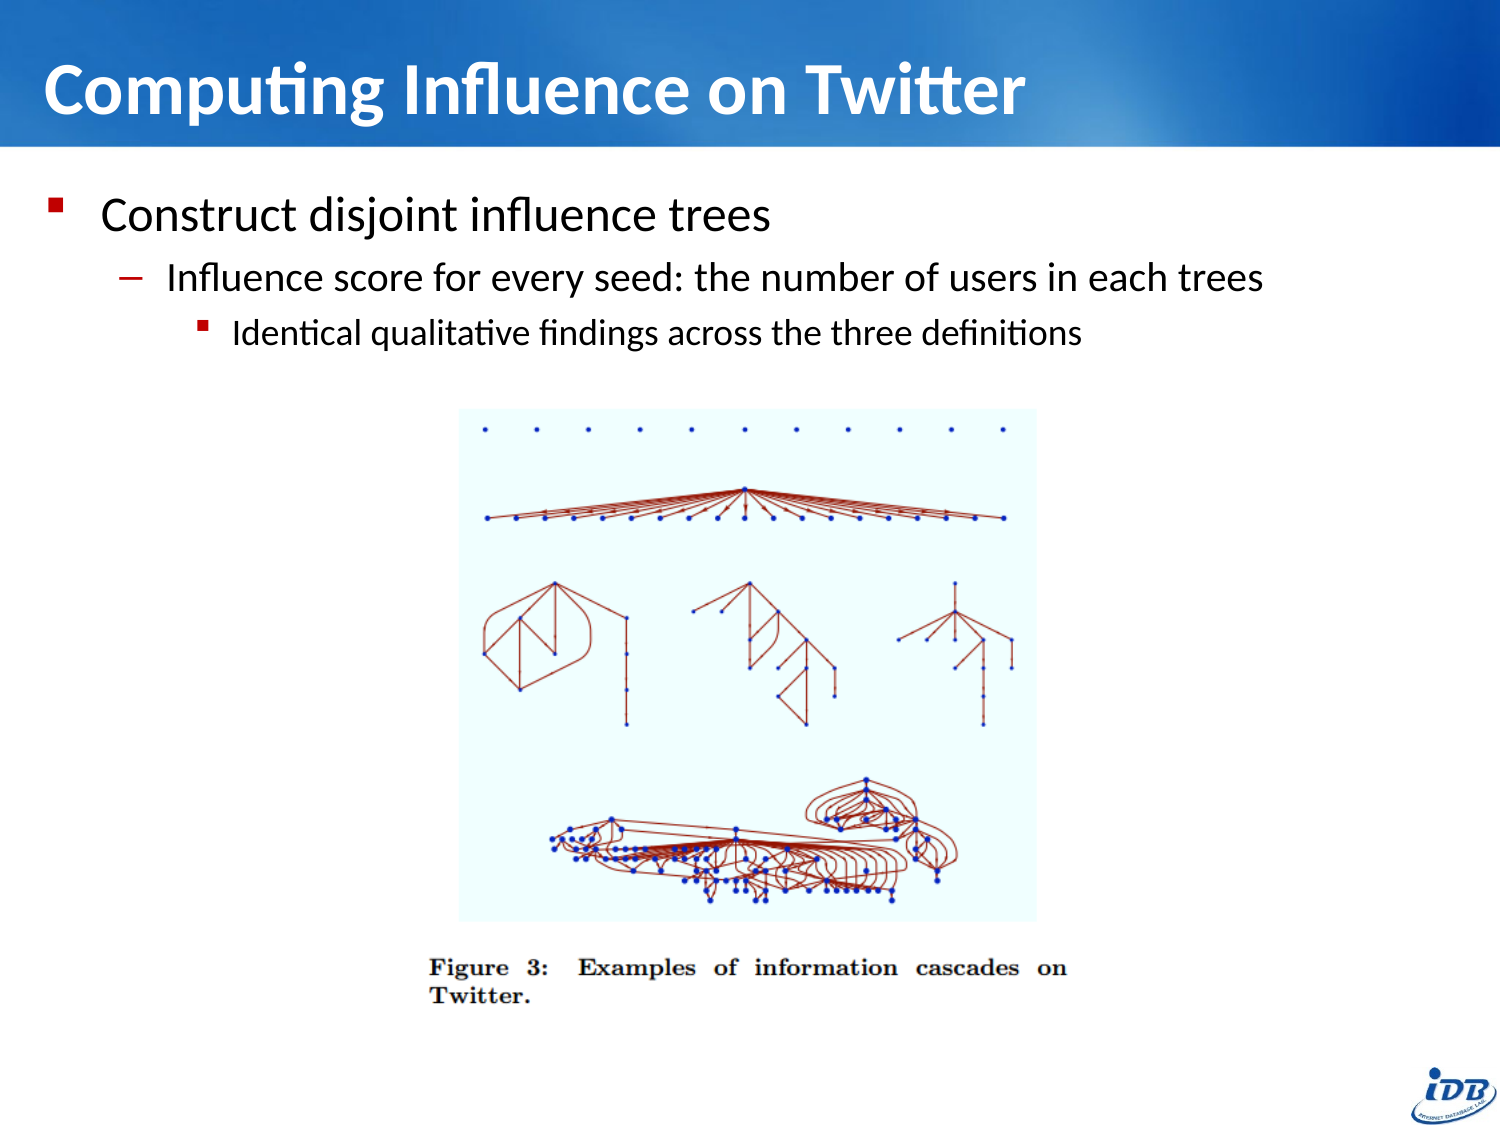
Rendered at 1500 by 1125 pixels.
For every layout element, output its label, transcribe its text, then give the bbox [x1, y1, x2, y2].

title Computing Influence on Twitter [29, 19, 1471, 149]
list Construct disjoint influence trees Influence score for every seed: the number of users in each trees Identical qualitative findings across the three definitions [29, 174, 1471, 1071]
picture [0, 0, 1500, 1125]
